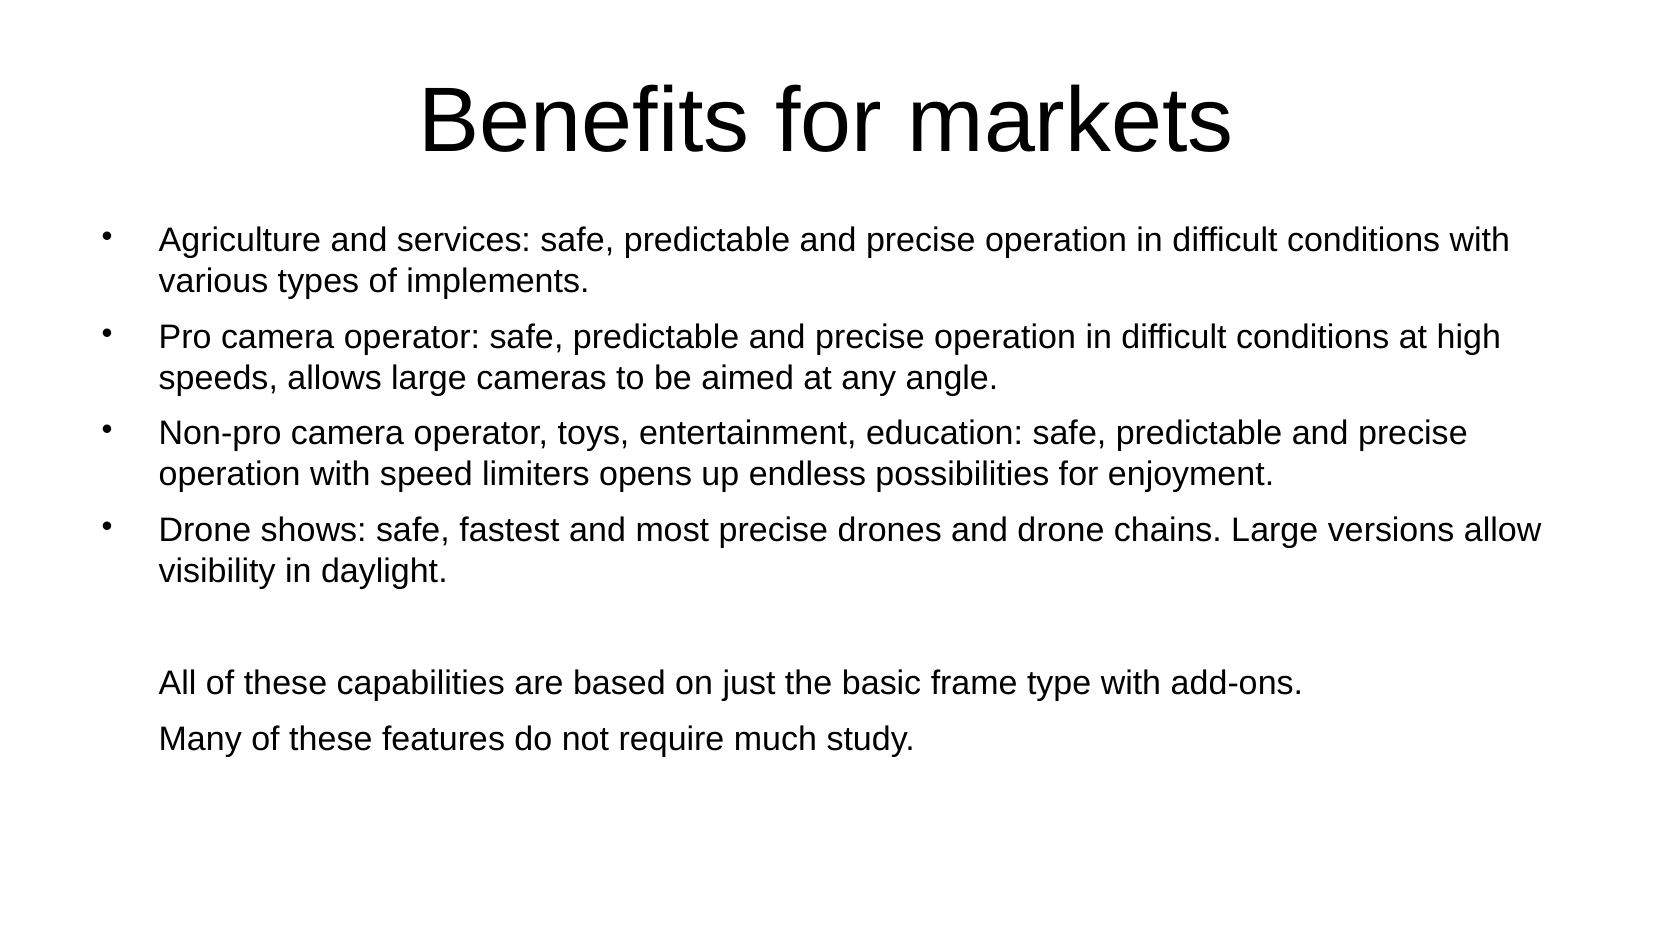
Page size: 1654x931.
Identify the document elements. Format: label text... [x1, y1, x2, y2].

list Agriculture and services: safe, predictable and precise operation in difficult conditions with various types of implements. Pro camera operator: safe, predictable and precise operation in difficult conditions at high speeds, allows large cameras to be aimed at any angle. Non-pro camera operator, toys, entertainment, education: safe, predictable and precise operation with speed limiters opens up endless possibilities for enjoyment. Drone shows: safe, fastest and most precise drones and drone chains. Large versions allow visibility in daylight. All of these capabilities are based on just the basic frame type with add-ons. Many of these features do not require much study. [82, 217, 1571, 757]
title Benefits for markets [82, 37, 1571, 193]
